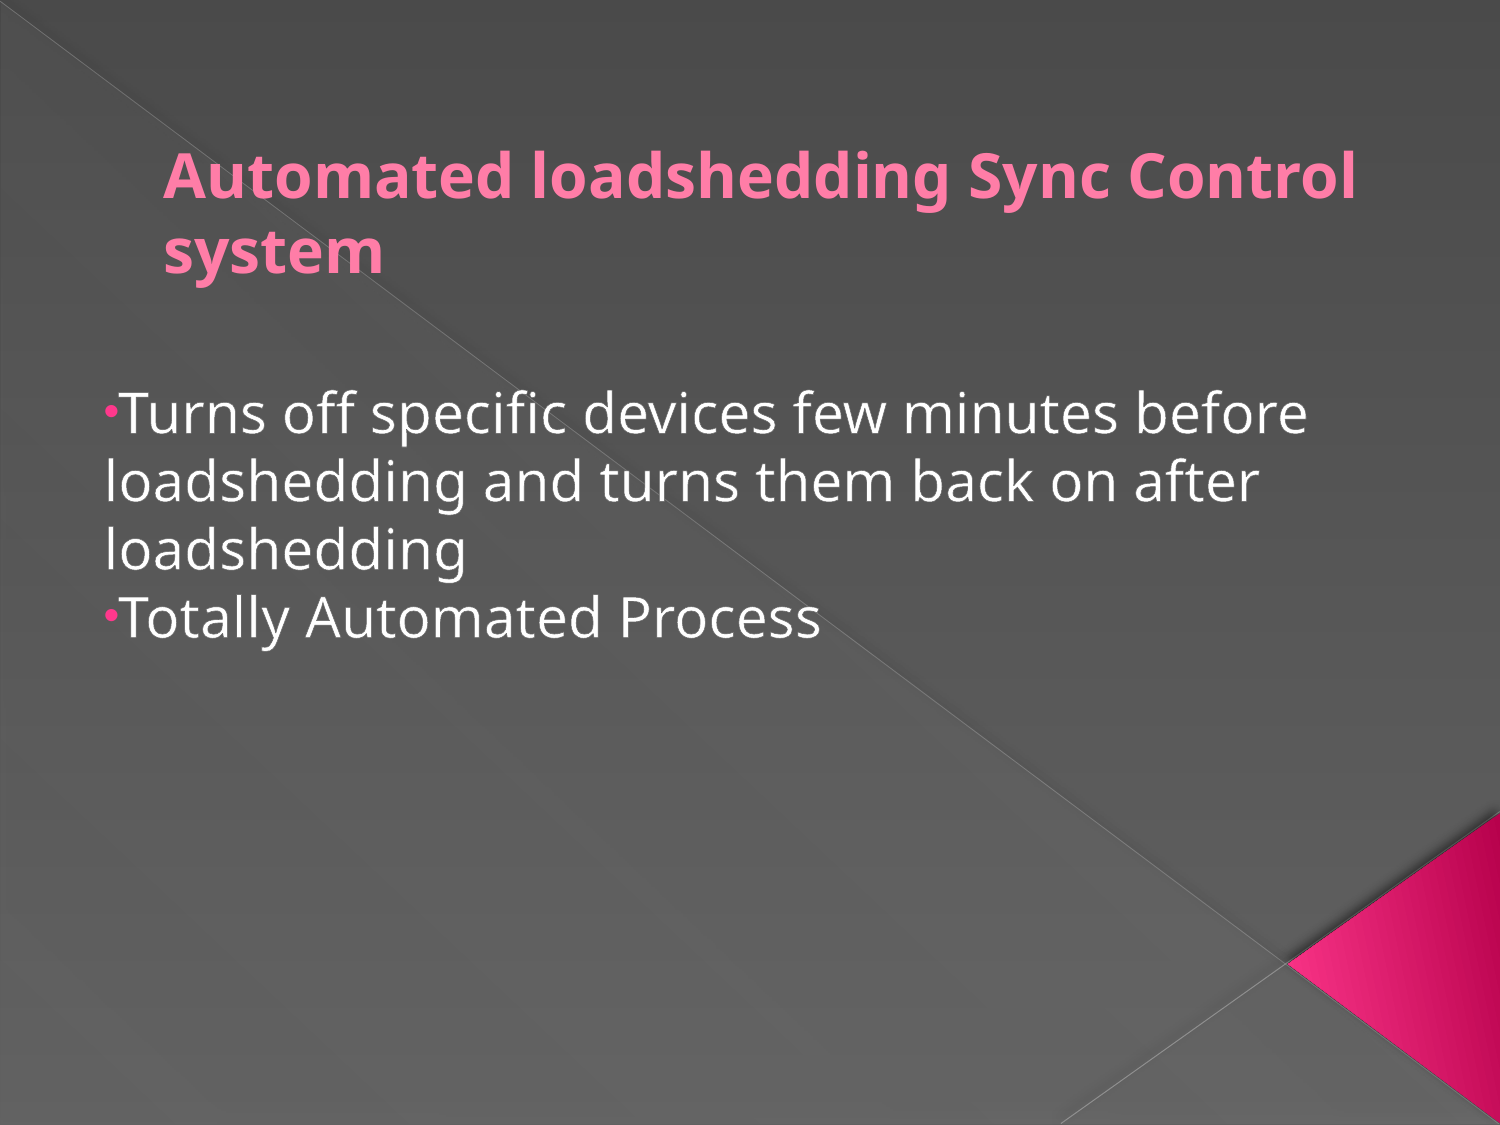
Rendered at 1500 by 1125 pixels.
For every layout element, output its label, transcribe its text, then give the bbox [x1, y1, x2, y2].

title Automated loadshedding Sync Control system [88, 127, 1412, 369]
subtitle Turns off specific devices few minutes before loadshedding and turns them back on after loadshedding Totally Automated Process [88, 369, 1412, 657]
